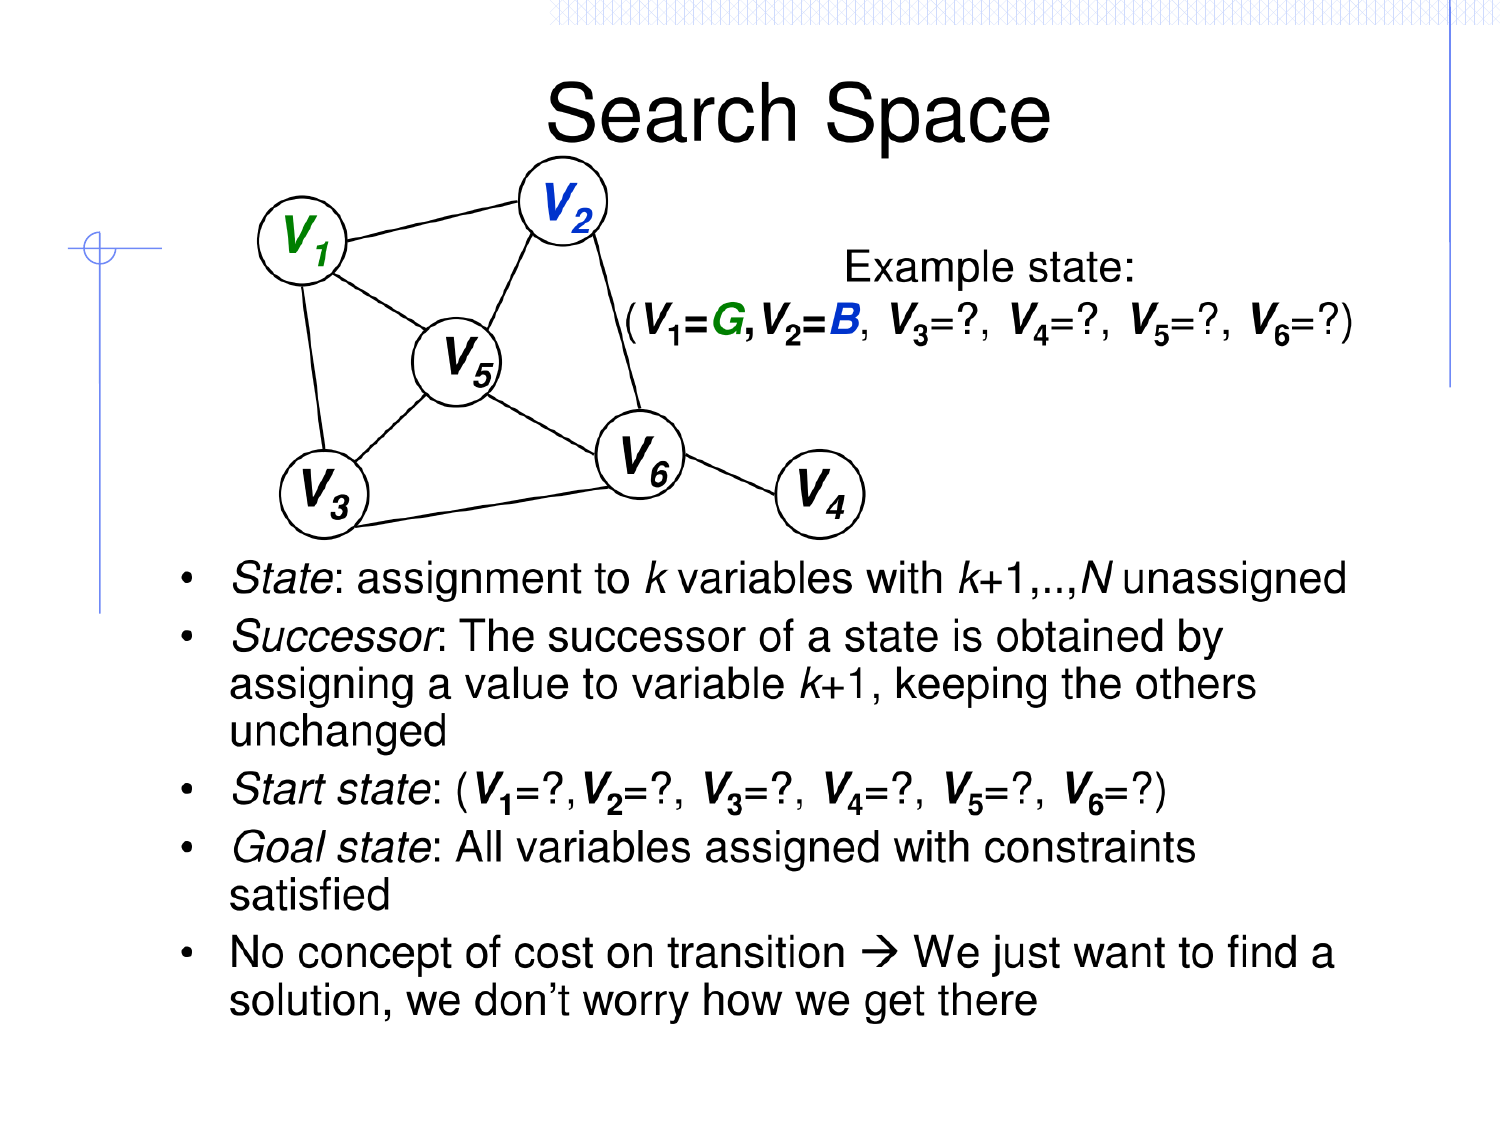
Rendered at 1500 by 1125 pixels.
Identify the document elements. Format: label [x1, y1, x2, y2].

picture [162, 74, 1379, 1038]
